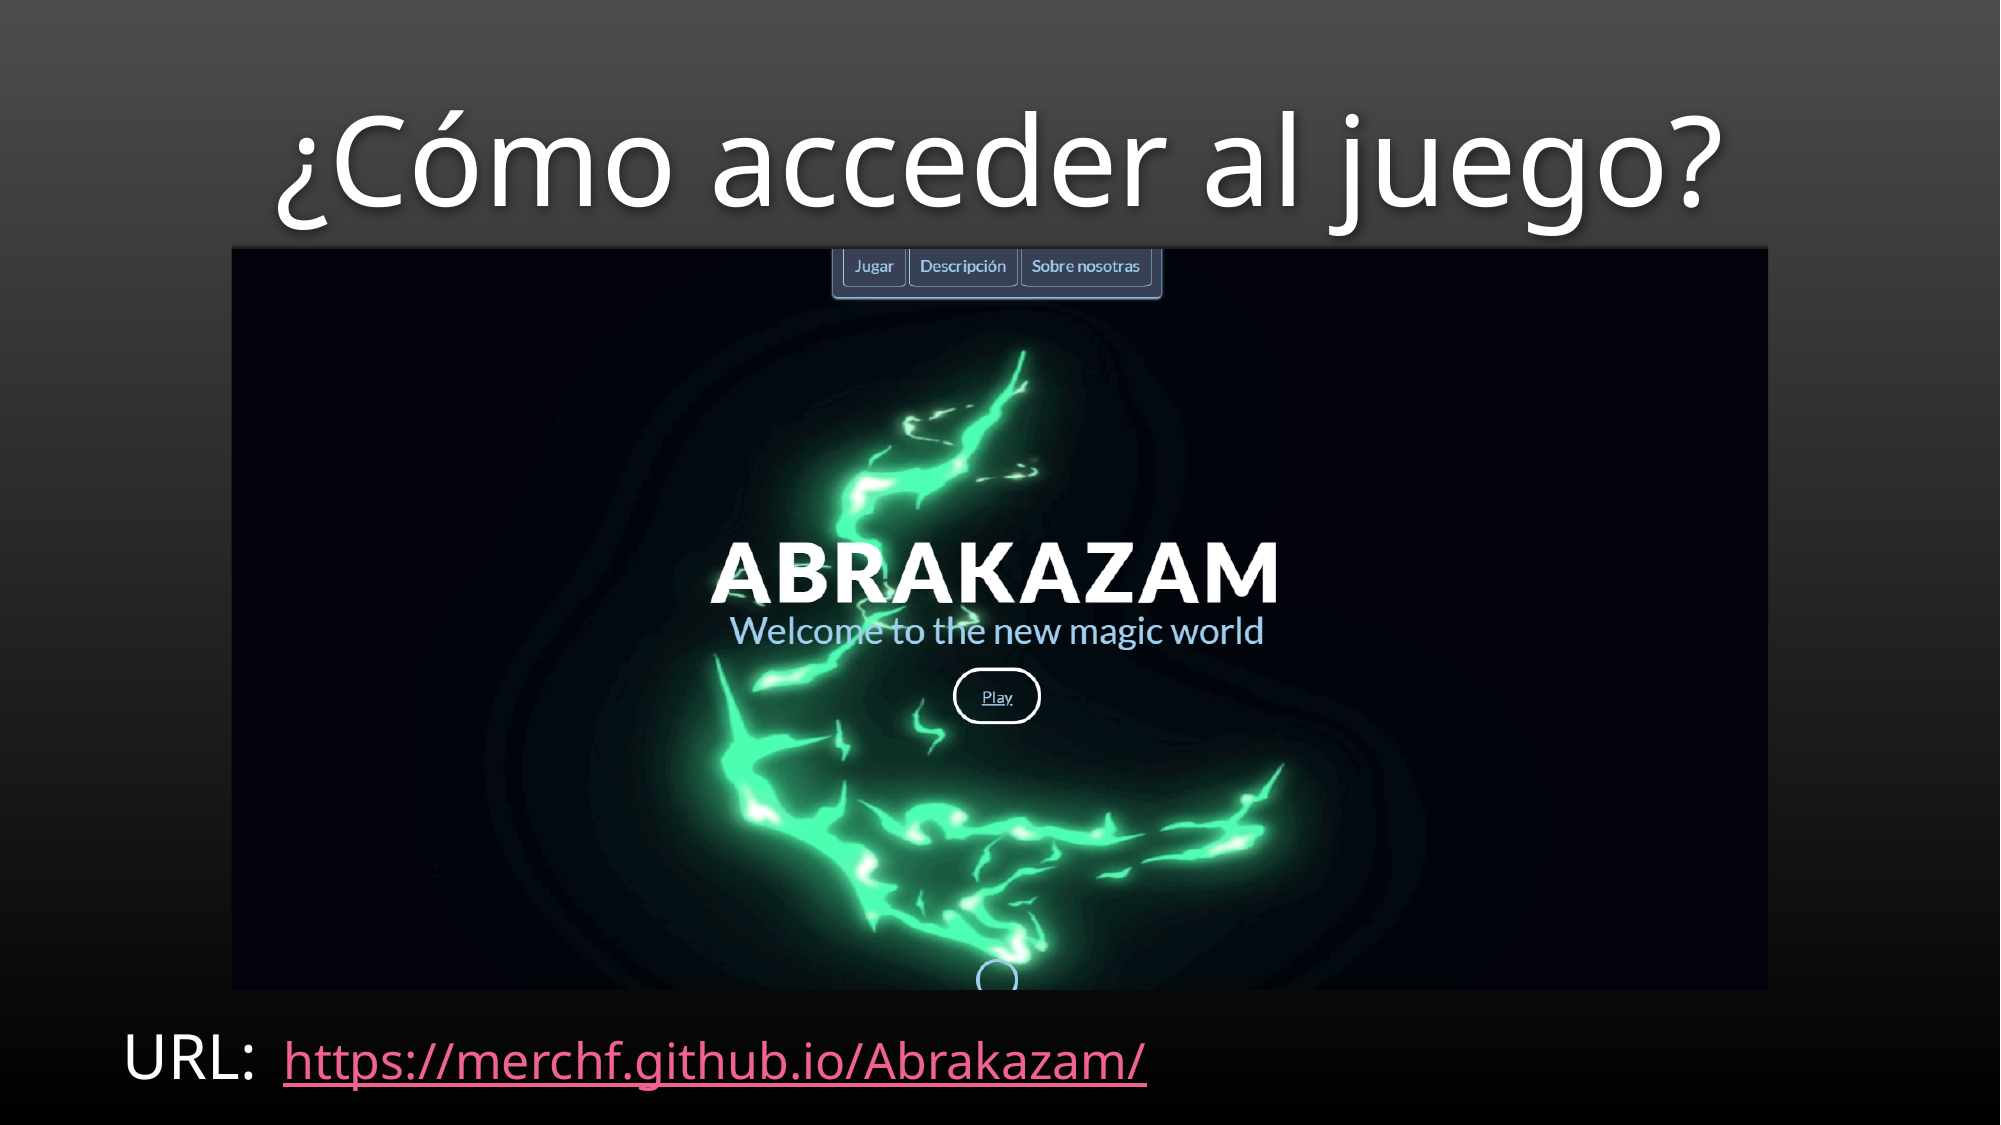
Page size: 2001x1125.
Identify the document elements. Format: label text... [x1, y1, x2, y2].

picture [231, 245, 1769, 990]
title ¿Cómo acceder al juego? [68, 89, 1932, 223]
text_box URL: https://merchf.github.io/Abrakazam/ [108, 1012, 1170, 1097]
